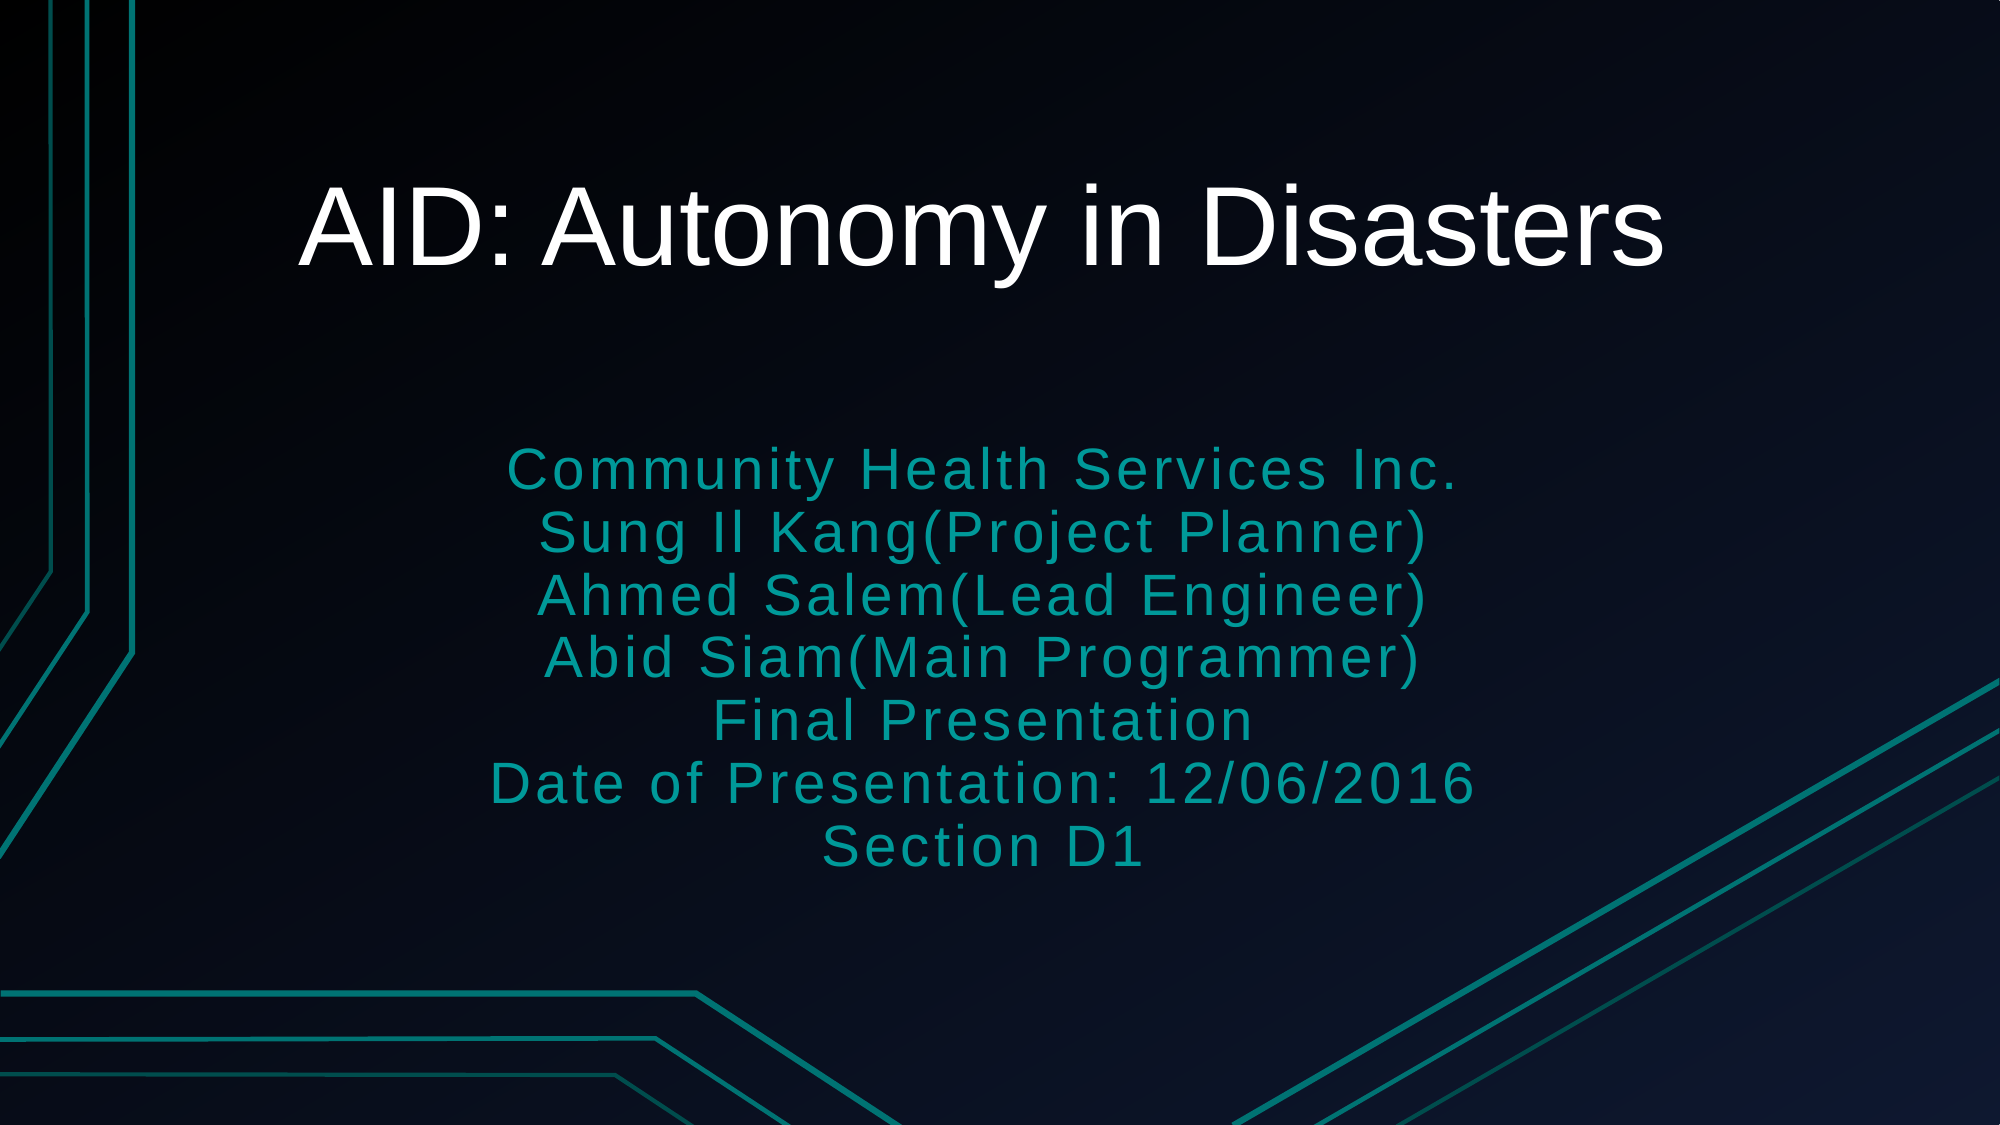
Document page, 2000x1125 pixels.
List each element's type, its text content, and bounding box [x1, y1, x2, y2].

title AID: Autonomy in Disasters [266, 50, 1700, 300]
subtitle Community Health Services Inc. Sung Il Kang(Project Planner) Ahmed Salem(Lead Engineer) Abid Siam(Main Programmer) Final Presentation Date of Presentation: 12/06/2016 Section D1 [266, 429, 1700, 1025]
